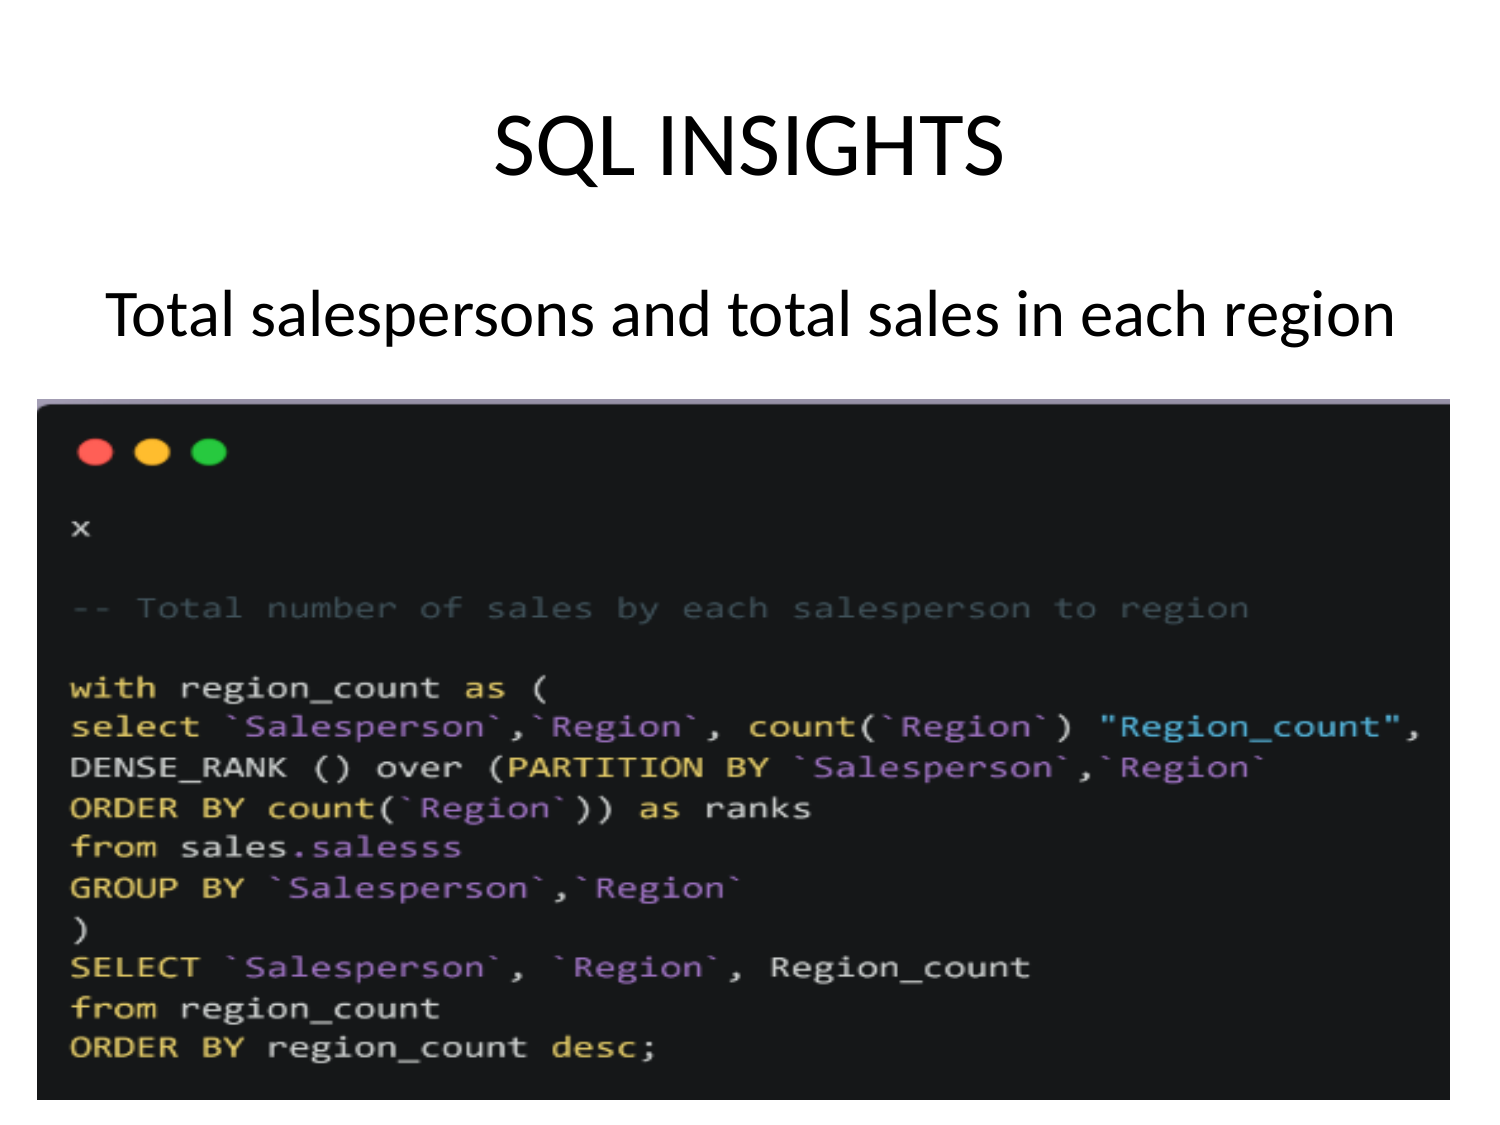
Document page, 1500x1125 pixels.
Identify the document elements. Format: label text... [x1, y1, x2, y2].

list Total salespersons and total sales in each region [75, 262, 1425, 398]
title SQL INSIGHTS [75, 45, 1425, 233]
picture [37, 399, 1451, 1101]
